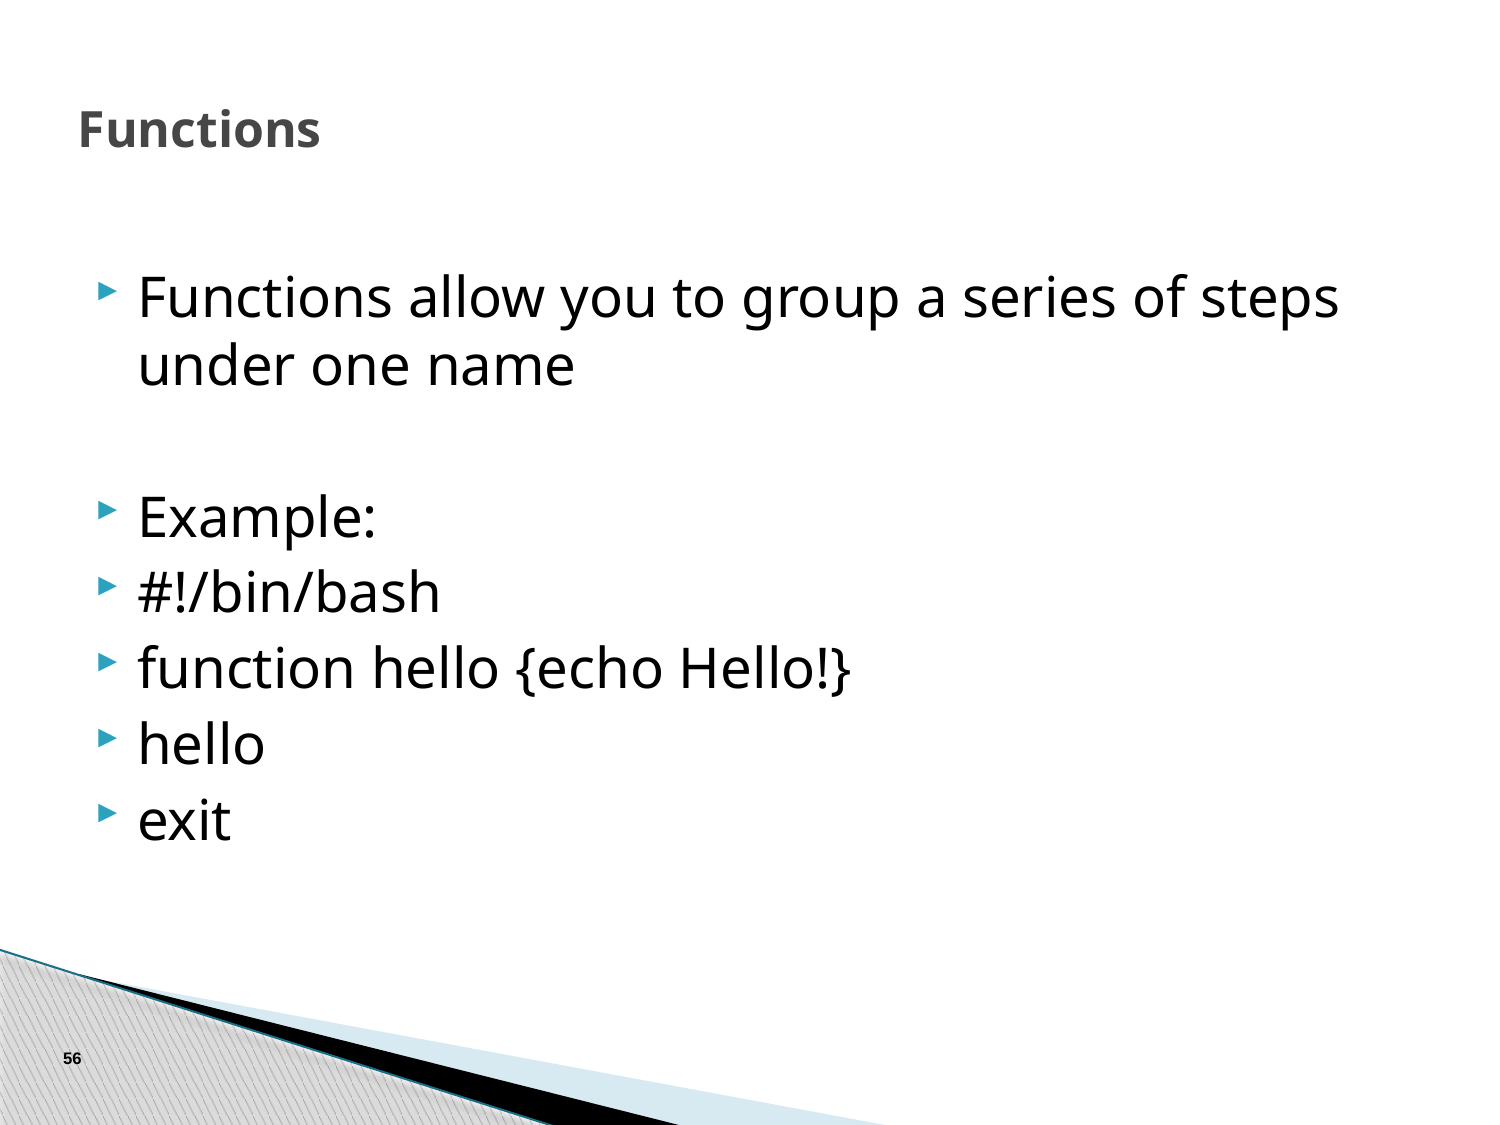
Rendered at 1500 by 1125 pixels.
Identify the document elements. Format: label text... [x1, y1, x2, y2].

list Functions allow you to group a series of steps under one name Example: #!/bin/bash function hello {echo Hello!} hello exit [62, 254, 1444, 979]
slide_number 56 [63, 1047, 101, 1068]
title Functions [63, 60, 1444, 196]
